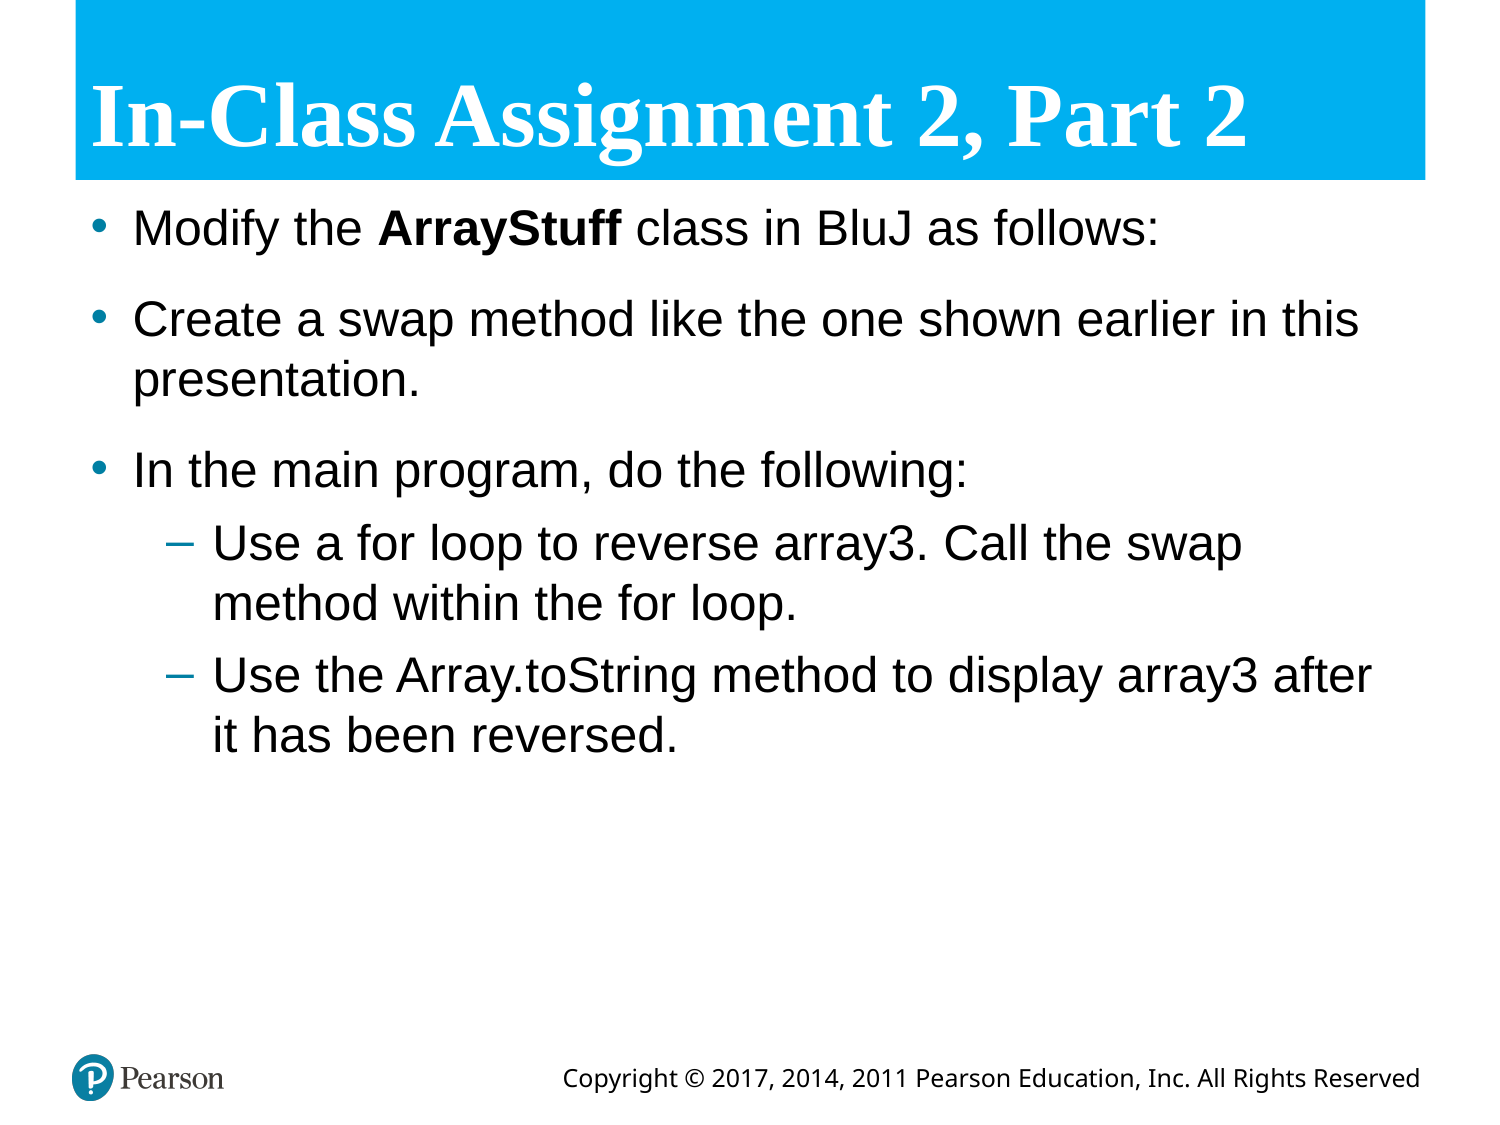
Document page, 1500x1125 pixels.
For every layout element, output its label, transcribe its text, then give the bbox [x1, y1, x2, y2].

picture [98, 1054, 224, 1101]
title In-Class Assignment 2, Part 2 [75, 0, 1426, 179]
picture [80, 1063, 106, 1088]
list Modify the ArrayStuff class in BluJ as follows: Create a swap method like the one shown earlier in this presentation. In the main program, do the following: Use a for loop to reverse array3. Call the swap method within the for loop. Use the Array.toString method to display array3 after it has been reversed. [75, 179, 1427, 1048]
picture [72, 1054, 88, 1070]
picture [72, 1087, 83, 1101]
